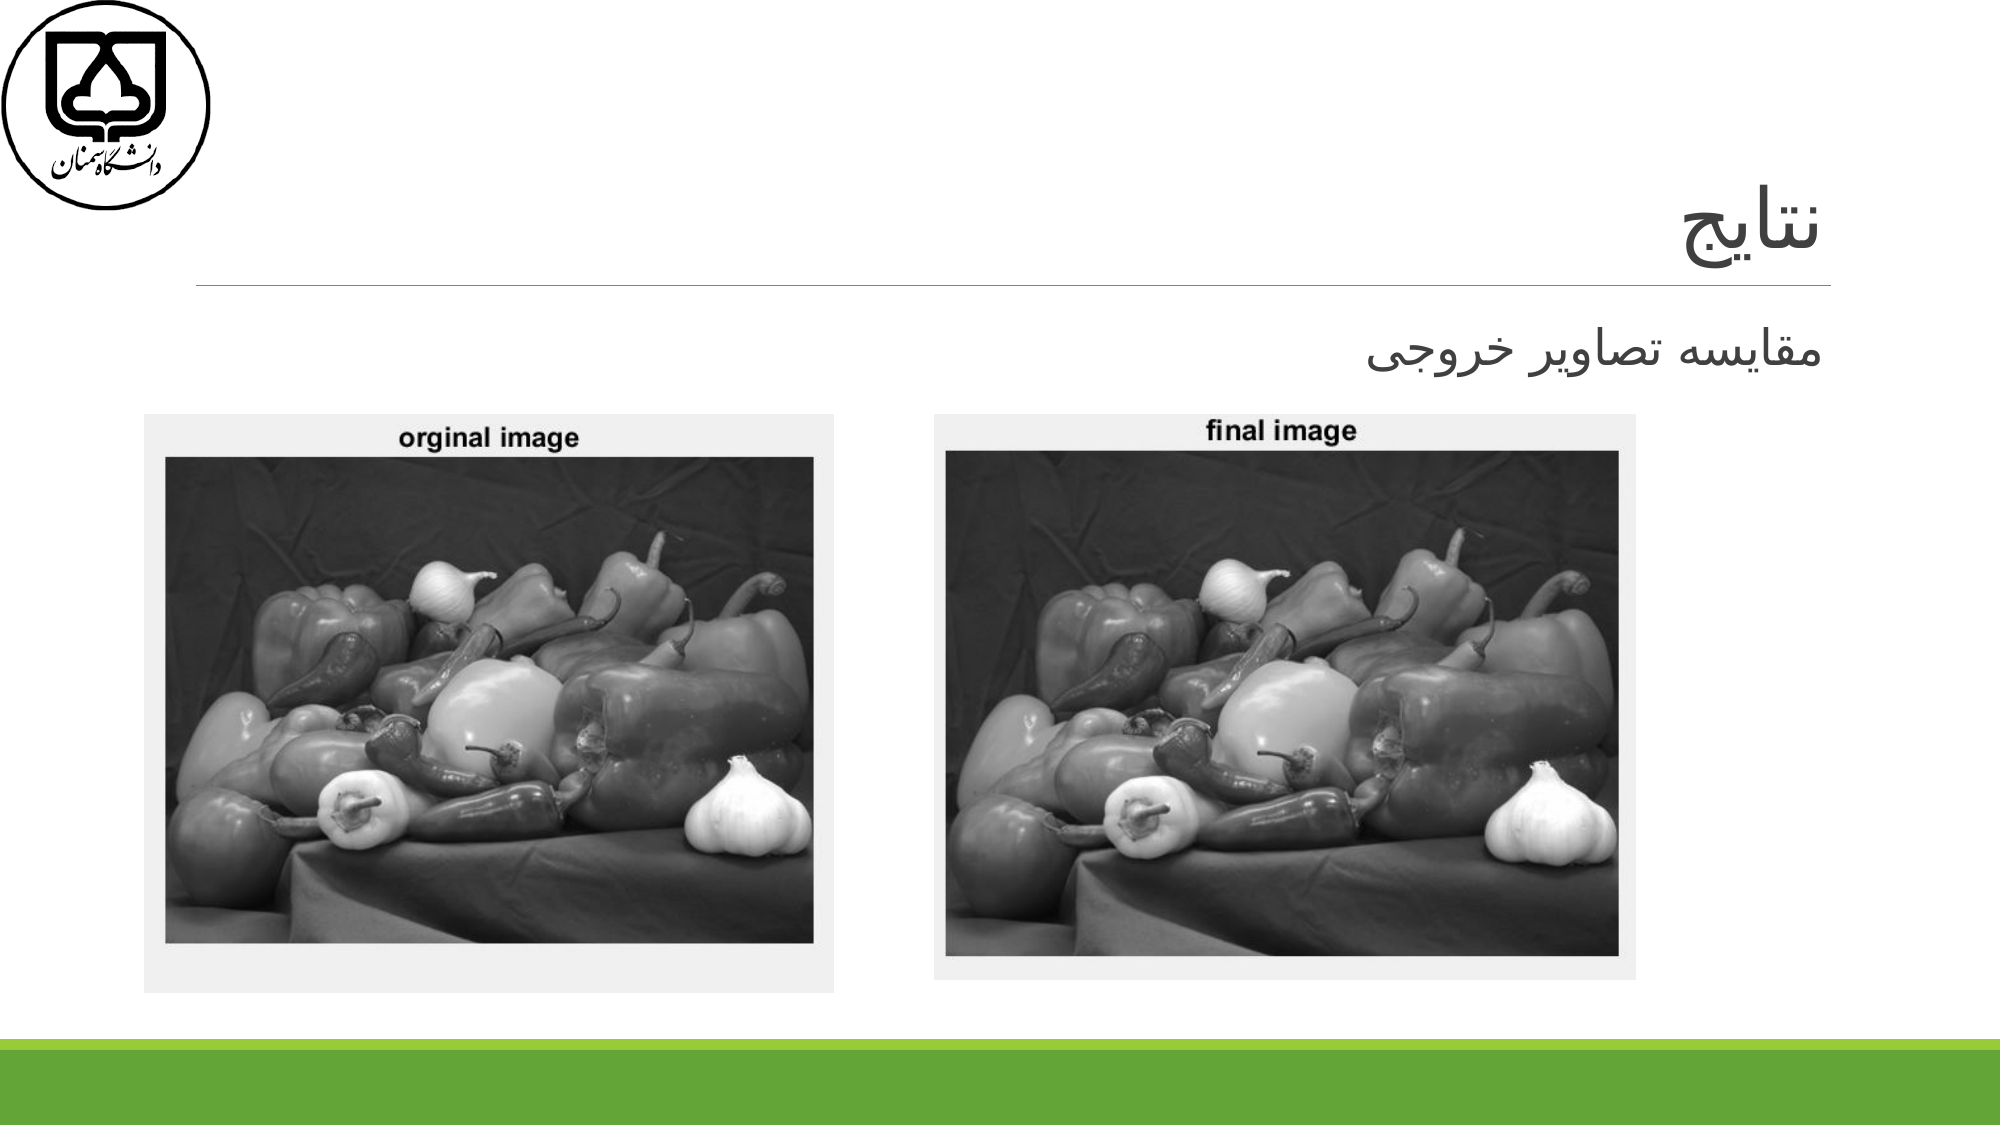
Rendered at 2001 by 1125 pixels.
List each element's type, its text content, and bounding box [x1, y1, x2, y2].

picture [0, 0, 211, 211]
title نتایج [321, 149, 1840, 273]
text_box مقایسه تصاویر خروجی [321, 304, 1840, 383]
picture [933, 414, 1637, 981]
picture [143, 414, 834, 993]
